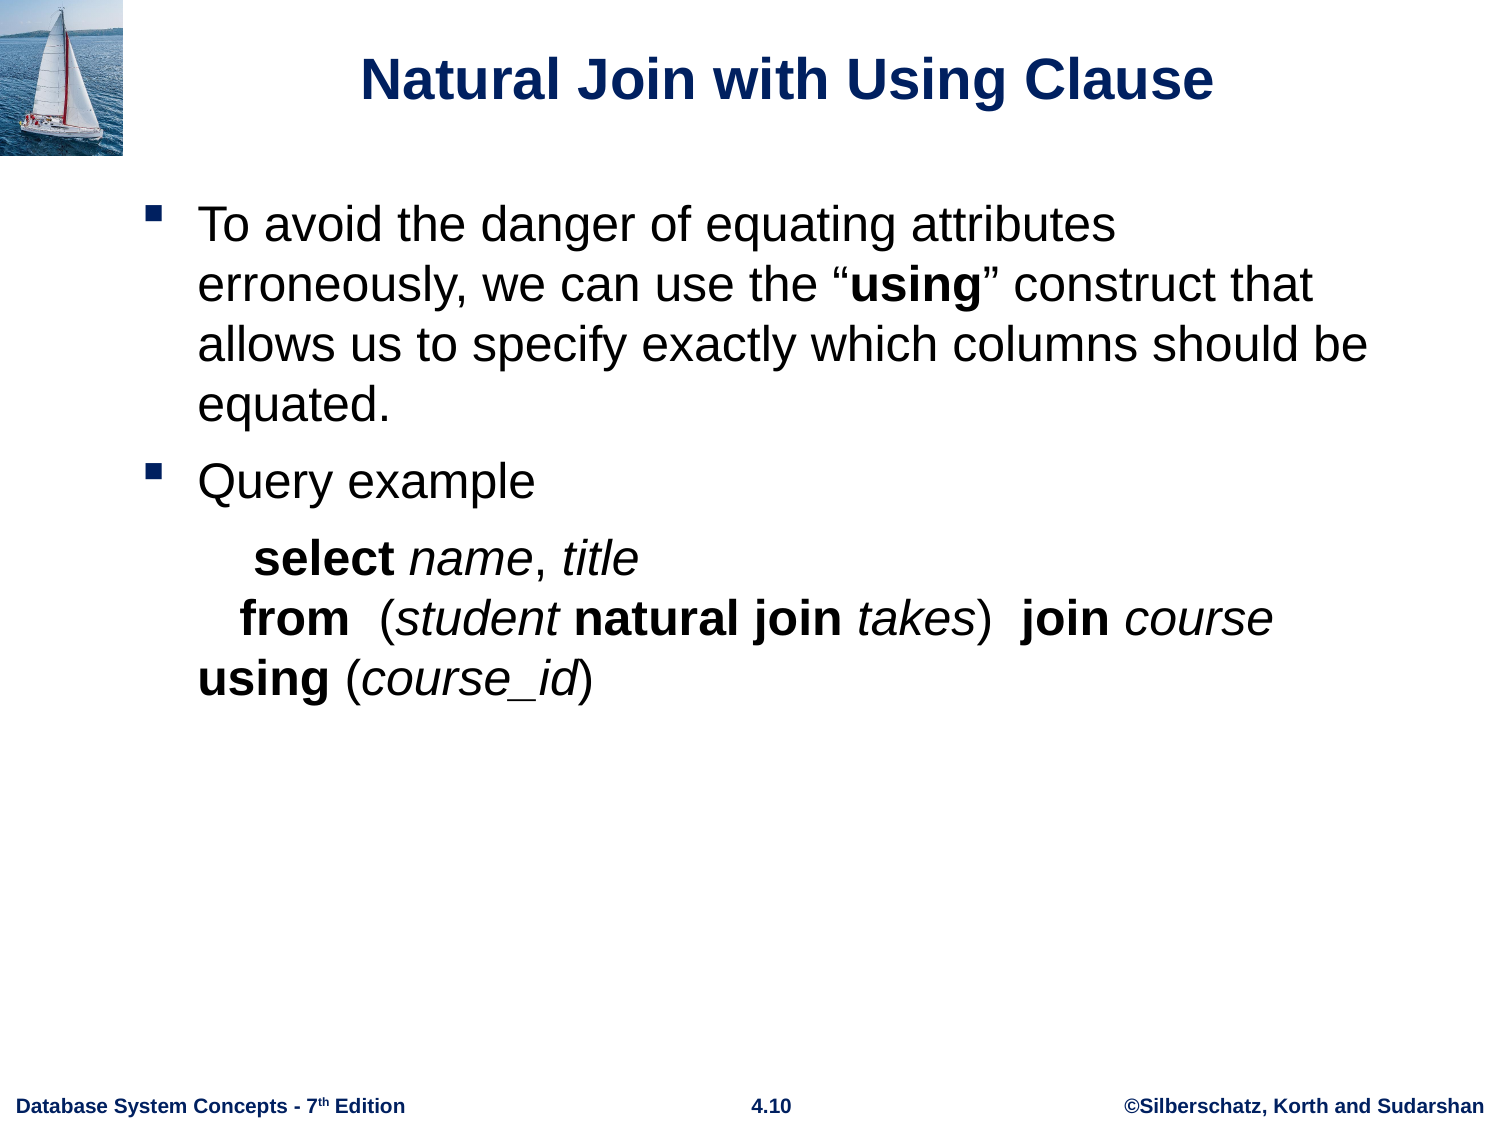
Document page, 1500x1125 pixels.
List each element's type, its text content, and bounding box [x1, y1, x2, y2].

title Natural Join with Using Clause [125, 18, 1452, 120]
list To avoid the danger of equating attributes erroneously, we can use the “using” construct that allows us to specify exactly which columns should be equated. Query example select name, title from (student natural join takes) join course using (course_id) [126, 183, 1397, 678]
picture [0, 0, 123, 156]
